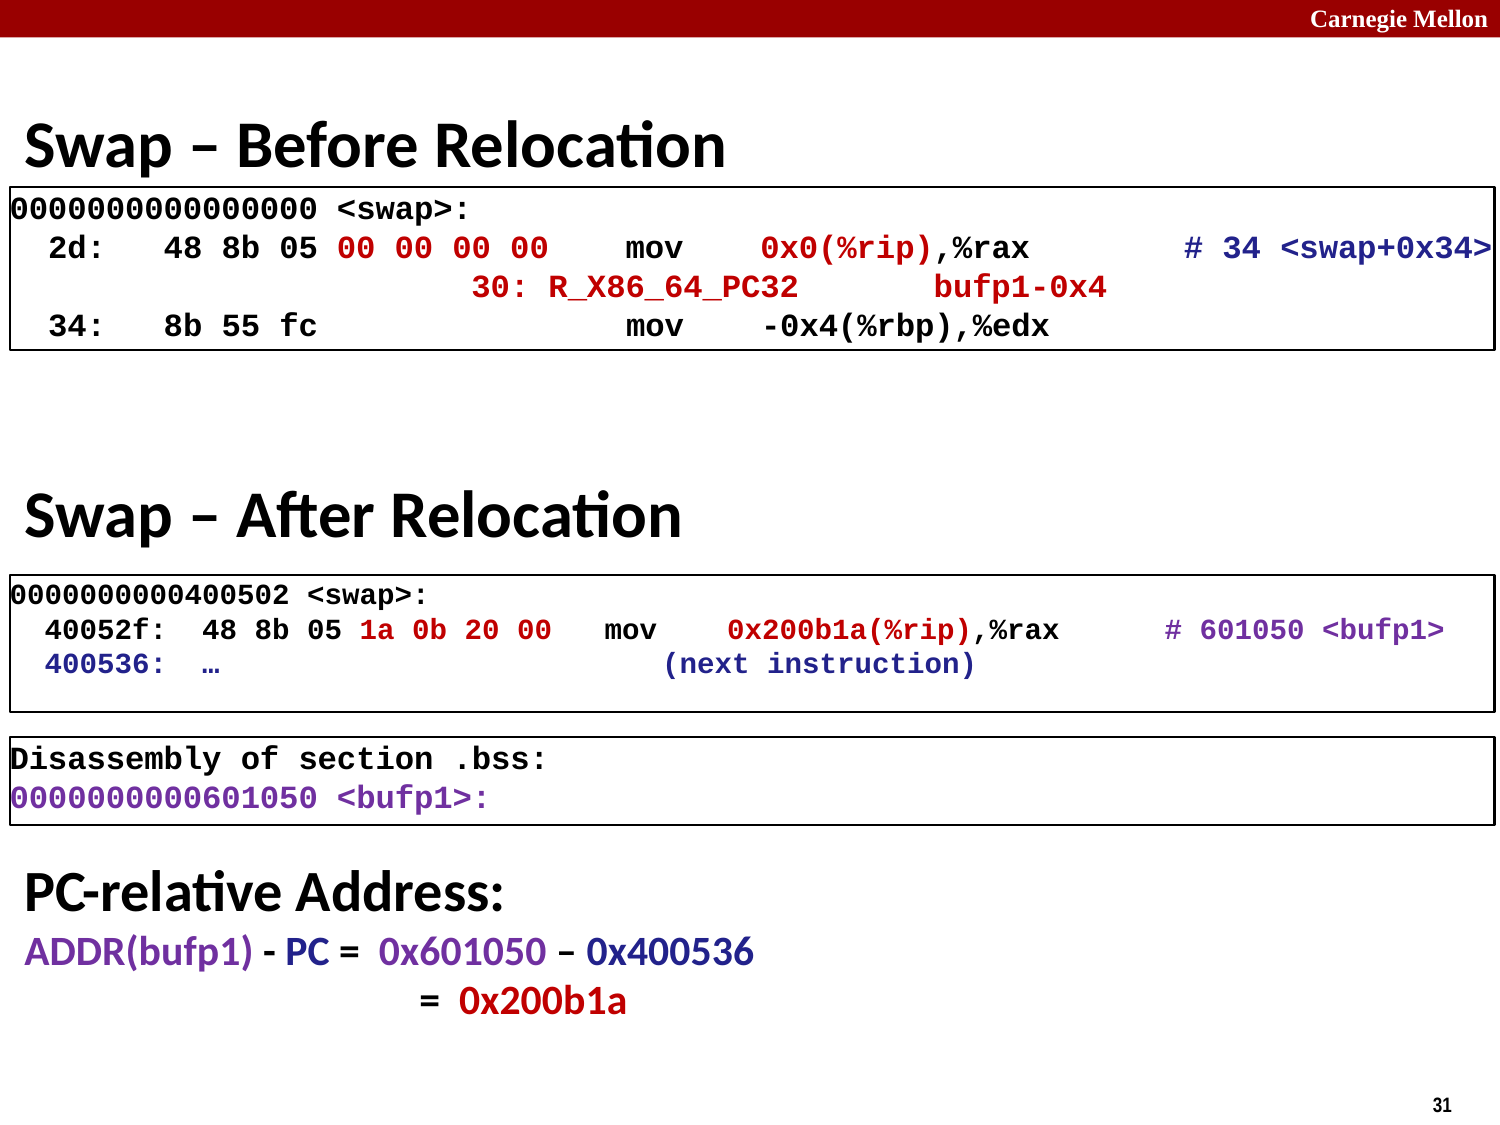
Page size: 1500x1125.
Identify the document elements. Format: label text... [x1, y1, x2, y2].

text_box 0000000000000000 <swap>: 2d: 48 8b 05 00 00 00 00 mov 0x0(%rip),%rax # 34 <swap+0x34> 30: R_X86_64_PC32 bufp1-0x4 34: 8b 55 fc mov -0x4(%rbp),%edx [9, 187, 1495, 351]
text_box Swap – Before Relocation [9, 101, 1255, 181]
text_box Swap – After Relocation [9, 471, 1255, 550]
text_box PC-relative Address: ADDR(bufp1) - PC = 0x601050 – 0x400536 = 0x200b1a [22, 853, 1413, 1024]
text_box Disassembly of section .bss: 0000000000601050 <bufp1>: [9, 737, 1495, 825]
text_box 0000000000400502 <swap>: 40052f: 48 8b 05 1a 0b 20 00 mov 0x200b1a(%rip),%rax # 601050 <bufp1> 400536: … (next instruction) [9, 574, 1495, 713]
